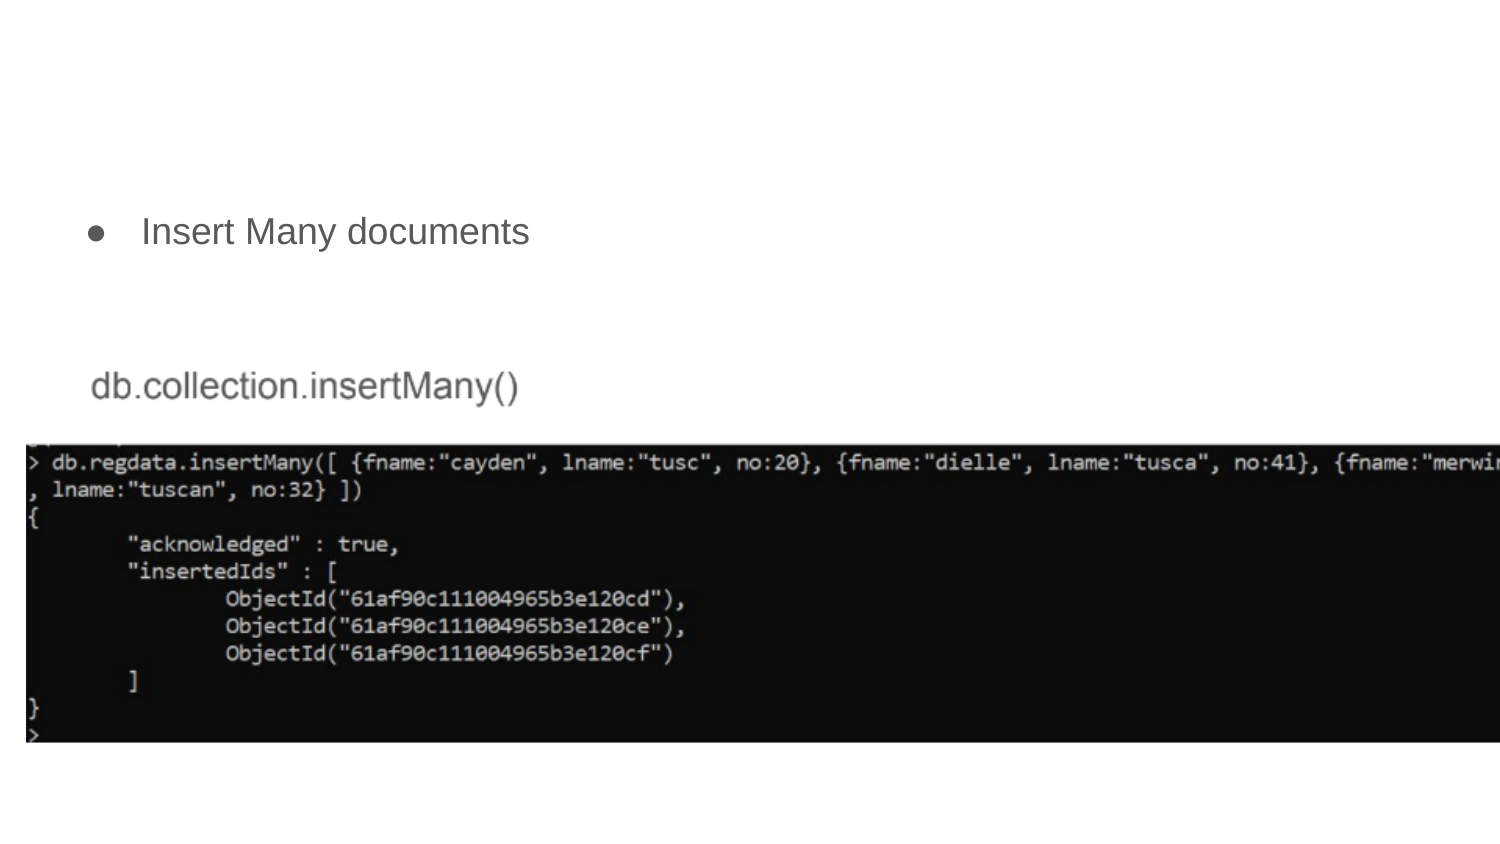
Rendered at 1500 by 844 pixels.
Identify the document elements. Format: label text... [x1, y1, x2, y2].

list Insert Many documents [51, 189, 1449, 348]
picture [25, 350, 1500, 783]
